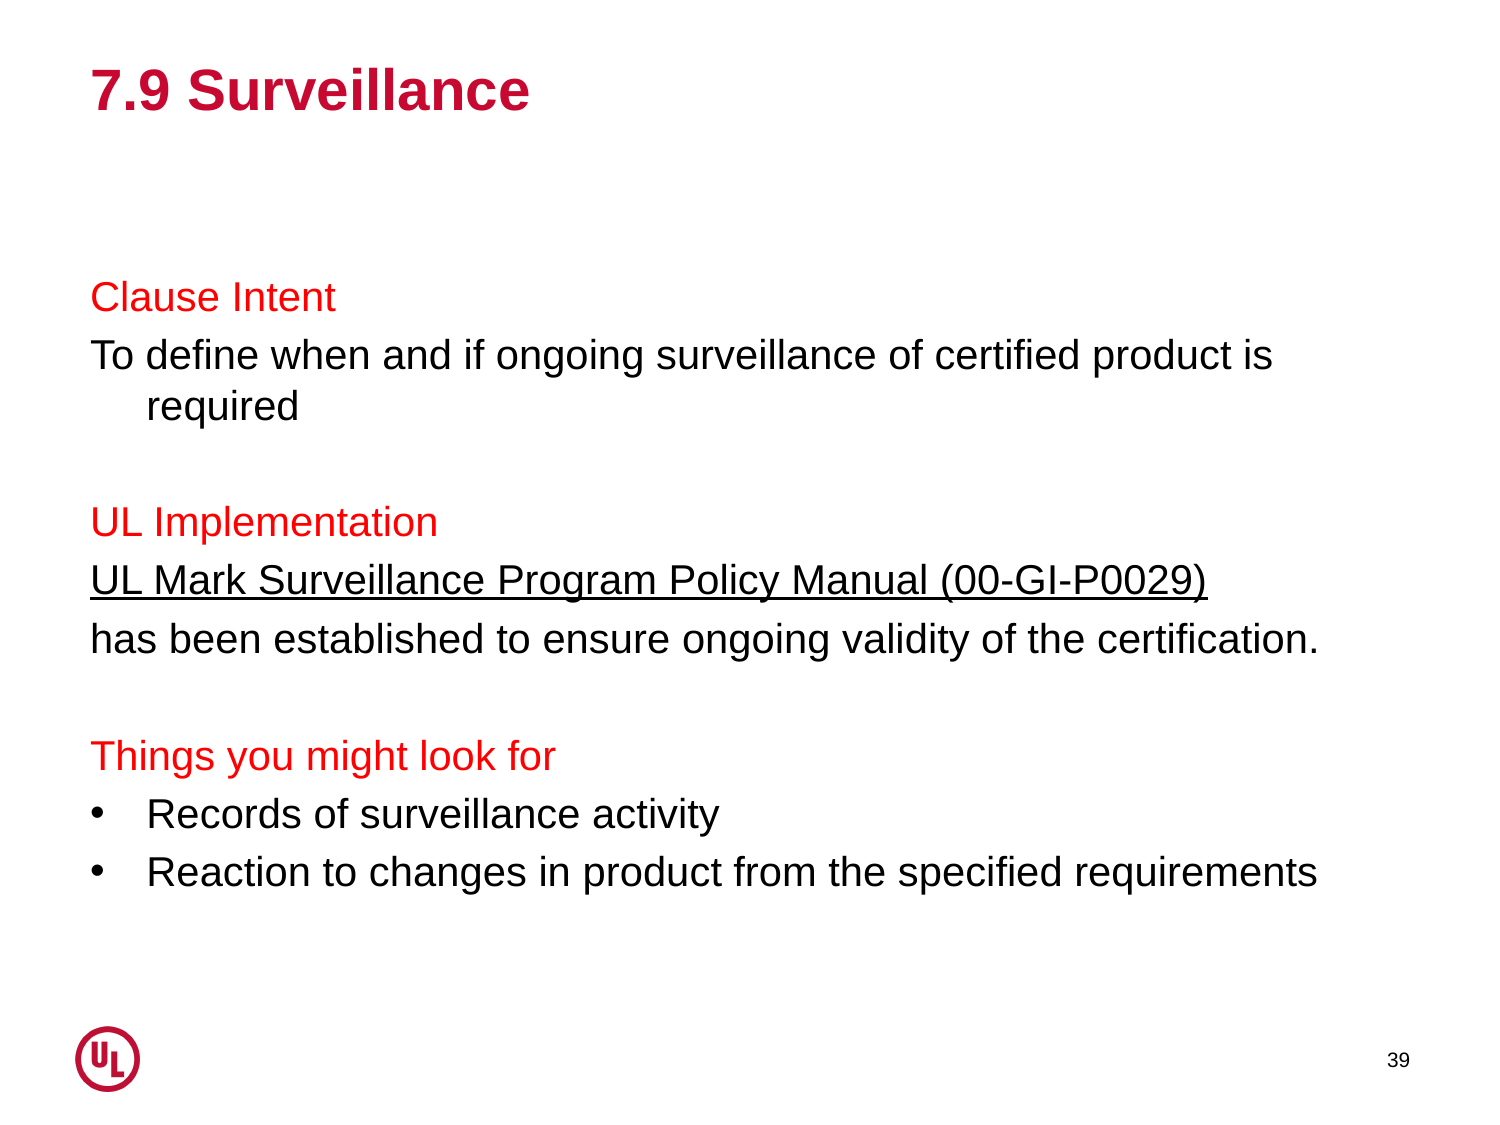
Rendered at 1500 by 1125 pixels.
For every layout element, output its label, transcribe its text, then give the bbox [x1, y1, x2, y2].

title 7.9 Surveillance [75, 45, 1425, 233]
slide_number 39 [1319, 1029, 1425, 1090]
list Clause Intent To define when and if ongoing surveillance of certified product is required UL Implementation UL Mark Surveillance Program Policy Manual (00-GI-P0029) has been established to ensure ongoing validity of the certification. Things you might look for Records of surveillance activity Reaction to changes in product from the specified requirements [75, 262, 1425, 1005]
picture [75, 1026, 140, 1092]
